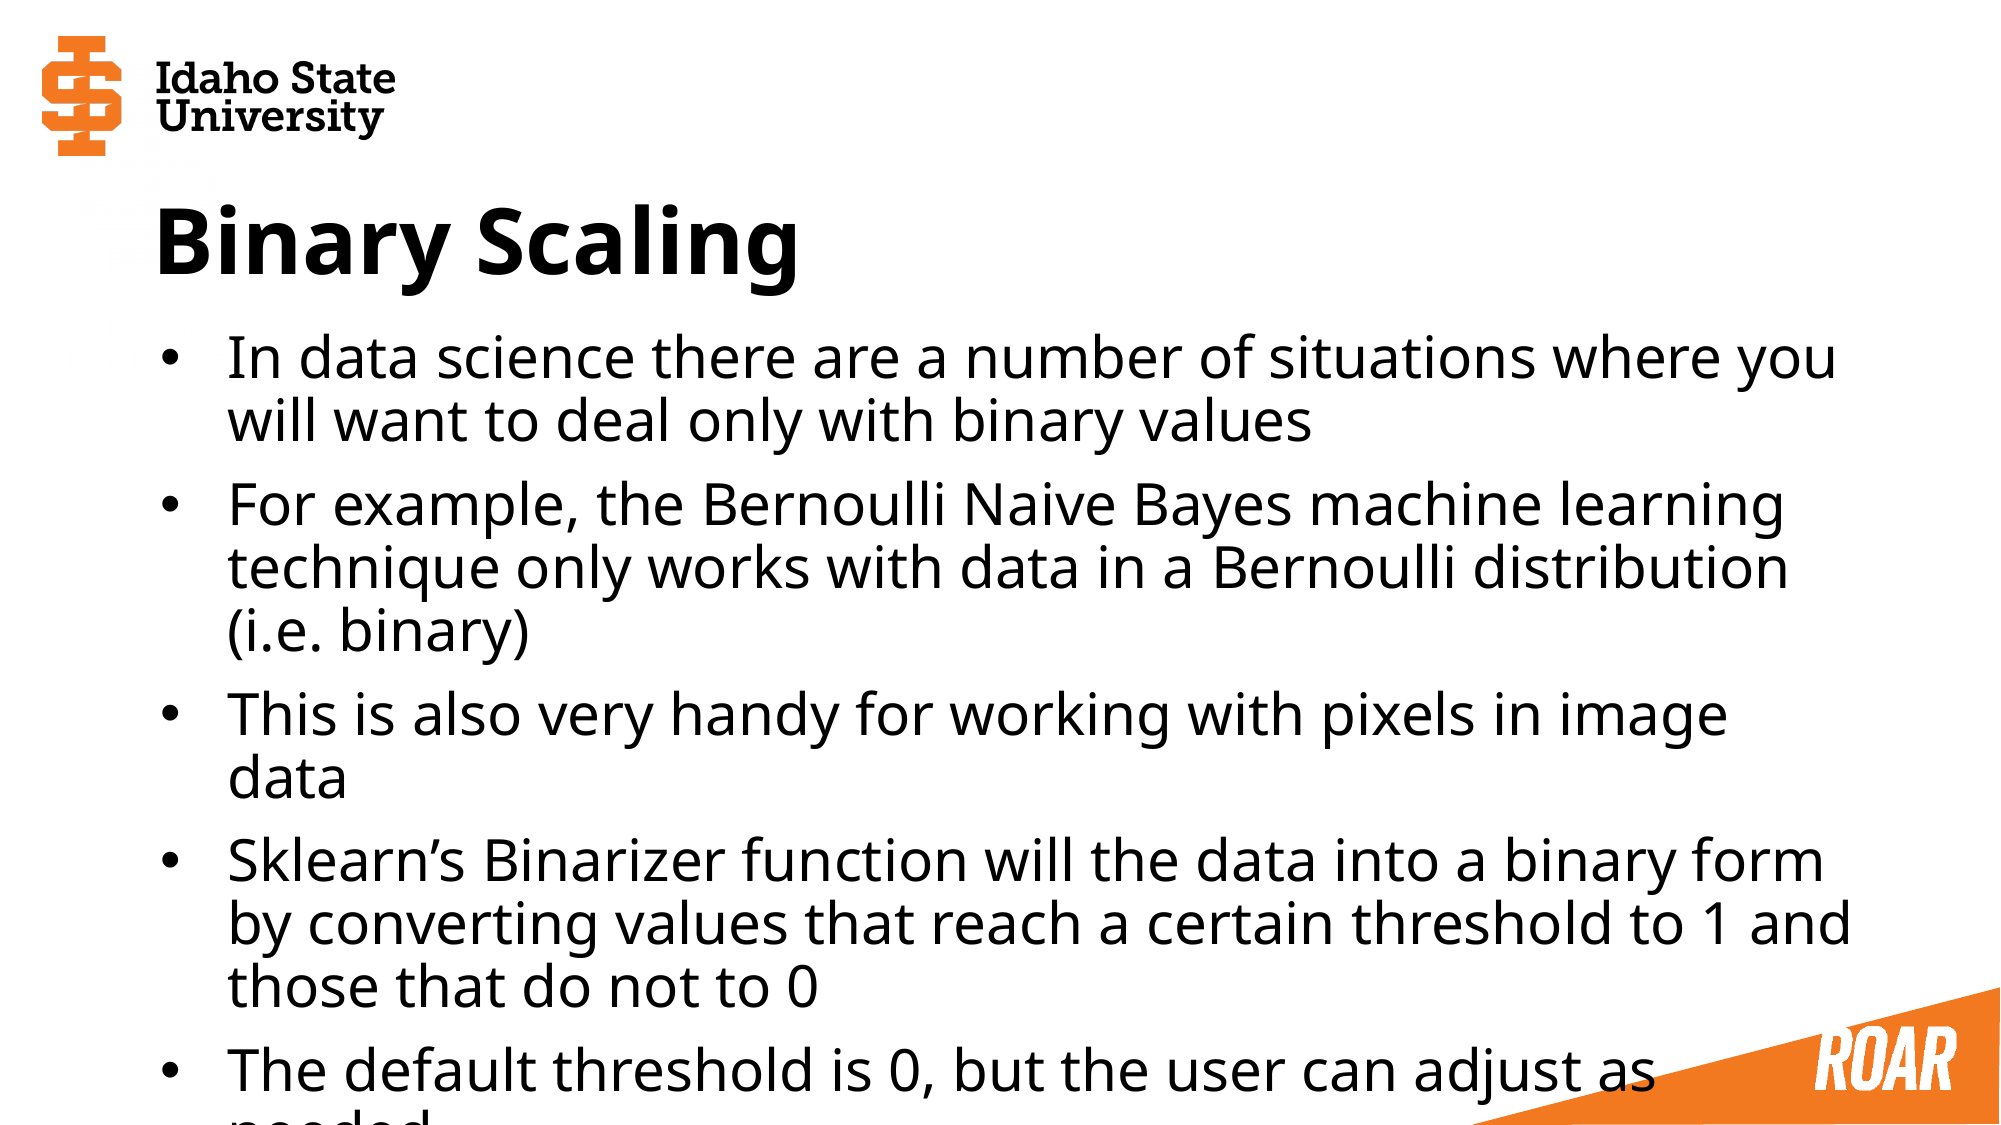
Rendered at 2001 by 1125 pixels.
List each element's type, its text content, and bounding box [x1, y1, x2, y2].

title Binary Scaling [137, 187, 1863, 300]
picture [1807, 1022, 1964, 1094]
picture [26, 36, 395, 408]
list In data science there are a number of situations where you will want to deal only with binary values For example, the Bernoulli Naive Bayes machine learning technique only works with data in a Bernoulli distribution (i.e. binary) This is also very handy for working with pixels in image data Sklearn’s Binarizer function will the data into a binary form by converting values that reach a certain threshold to 1 and those that do not to 0 The default threshold is 0, but the user can adjust as needed [137, 320, 1875, 988]
